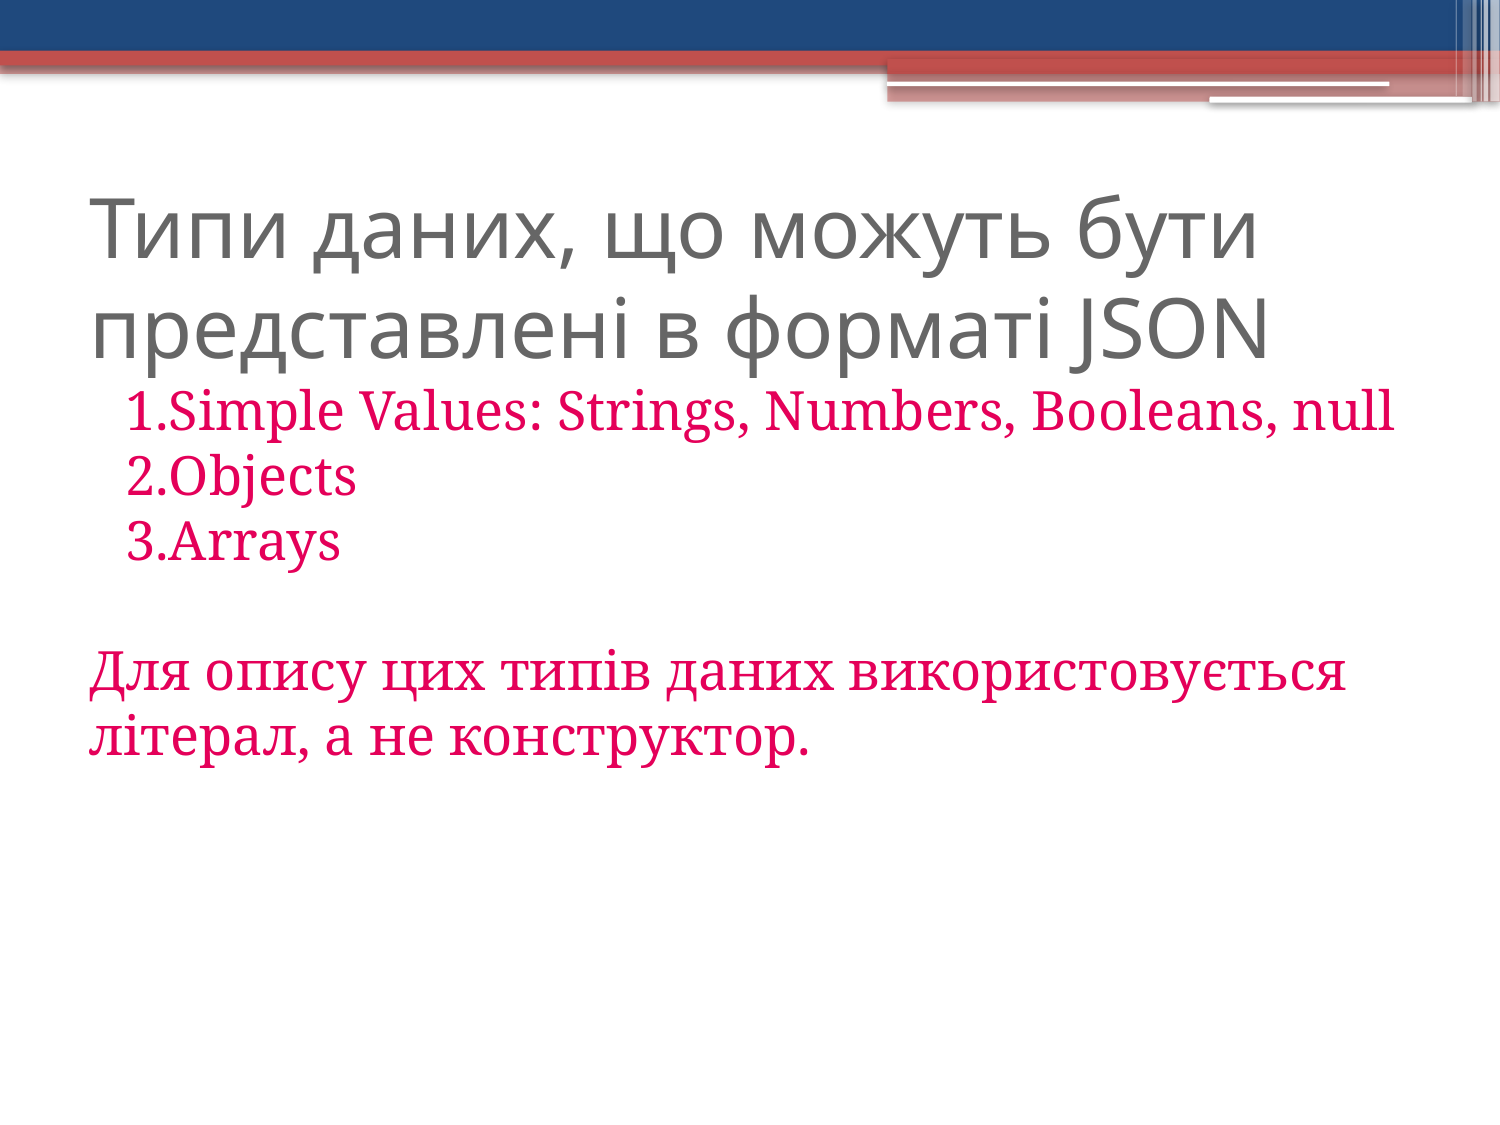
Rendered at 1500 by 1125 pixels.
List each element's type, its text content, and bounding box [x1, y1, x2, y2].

text_box Simple Values: Strings, Numbers, Booleans, null Objects Arrays Для опису цих типів даних використовується літерал, а не конструктор. [75, 368, 1425, 1079]
text_box Типи даних, що можуть бути представлені в форматі JSON [75, 187, 1425, 363]
